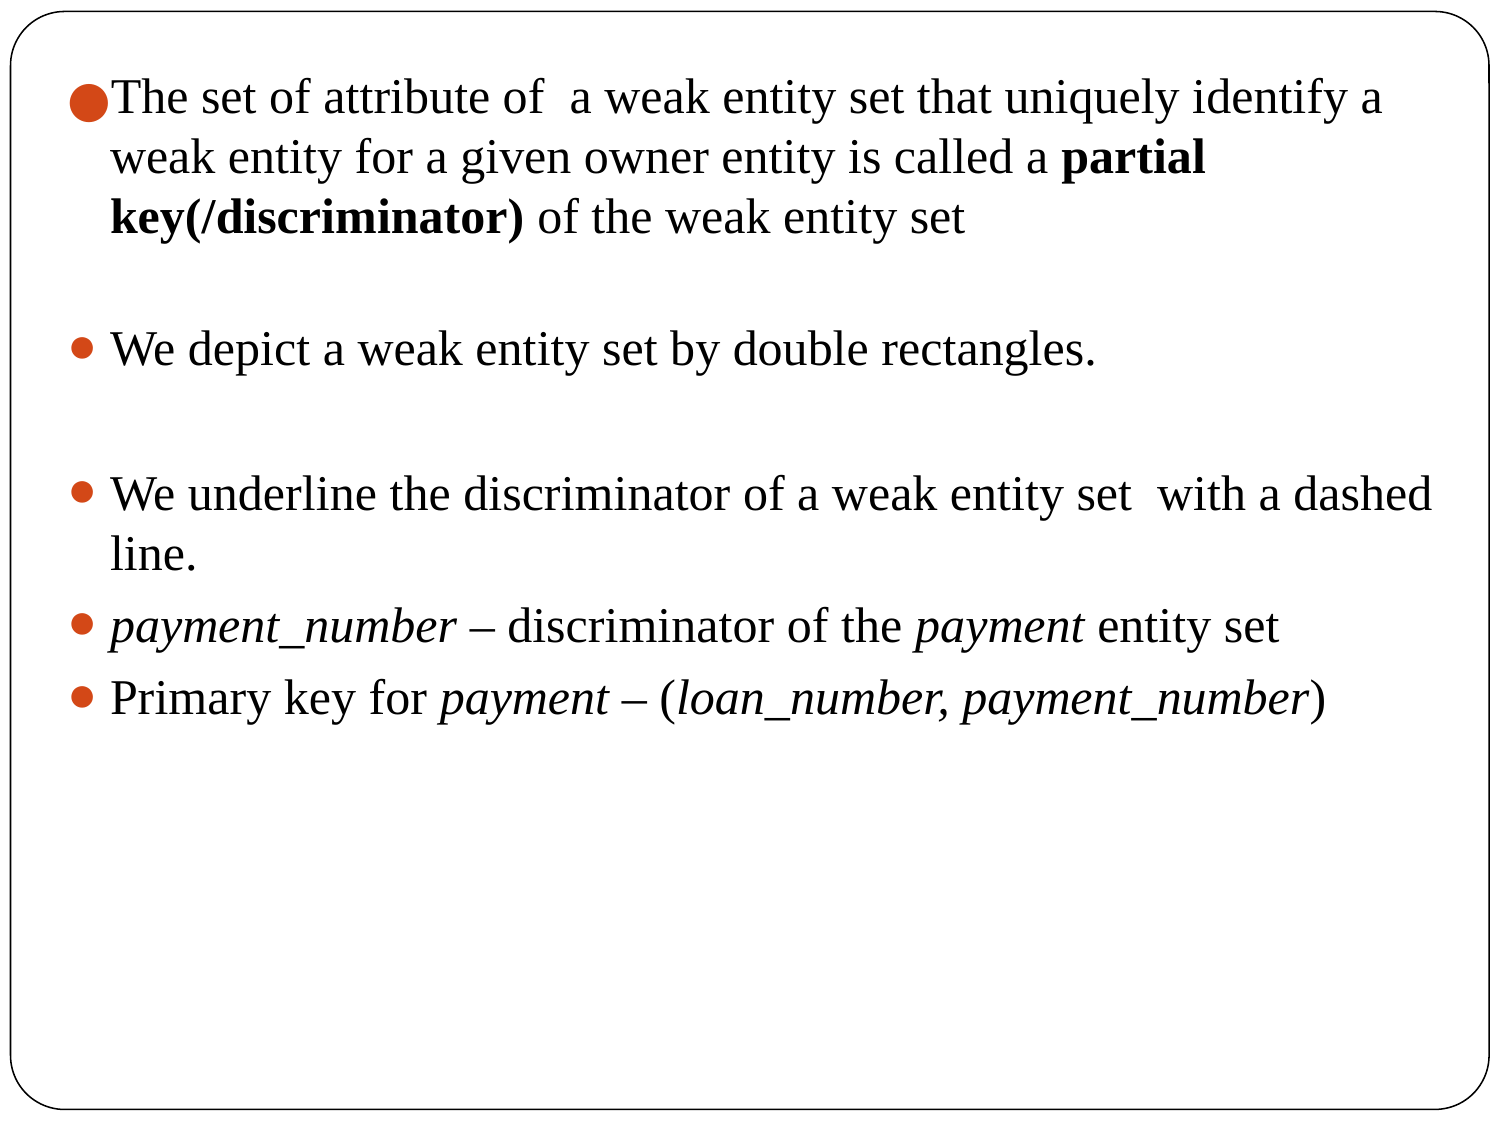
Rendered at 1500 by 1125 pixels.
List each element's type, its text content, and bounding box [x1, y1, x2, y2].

list The set of attribute of a weak entity set that uniquely identify a weak entity for a given owner entity is called a partial key(/discriminator) of the weak entity set We depict a weak entity set by double rectangles. We underline the discriminator of a weak entity set with a dashed line. payment_number – discriminator of the payment entity set Primary key for payment – (loan_number, payment_number) [50, 56, 1475, 988]
